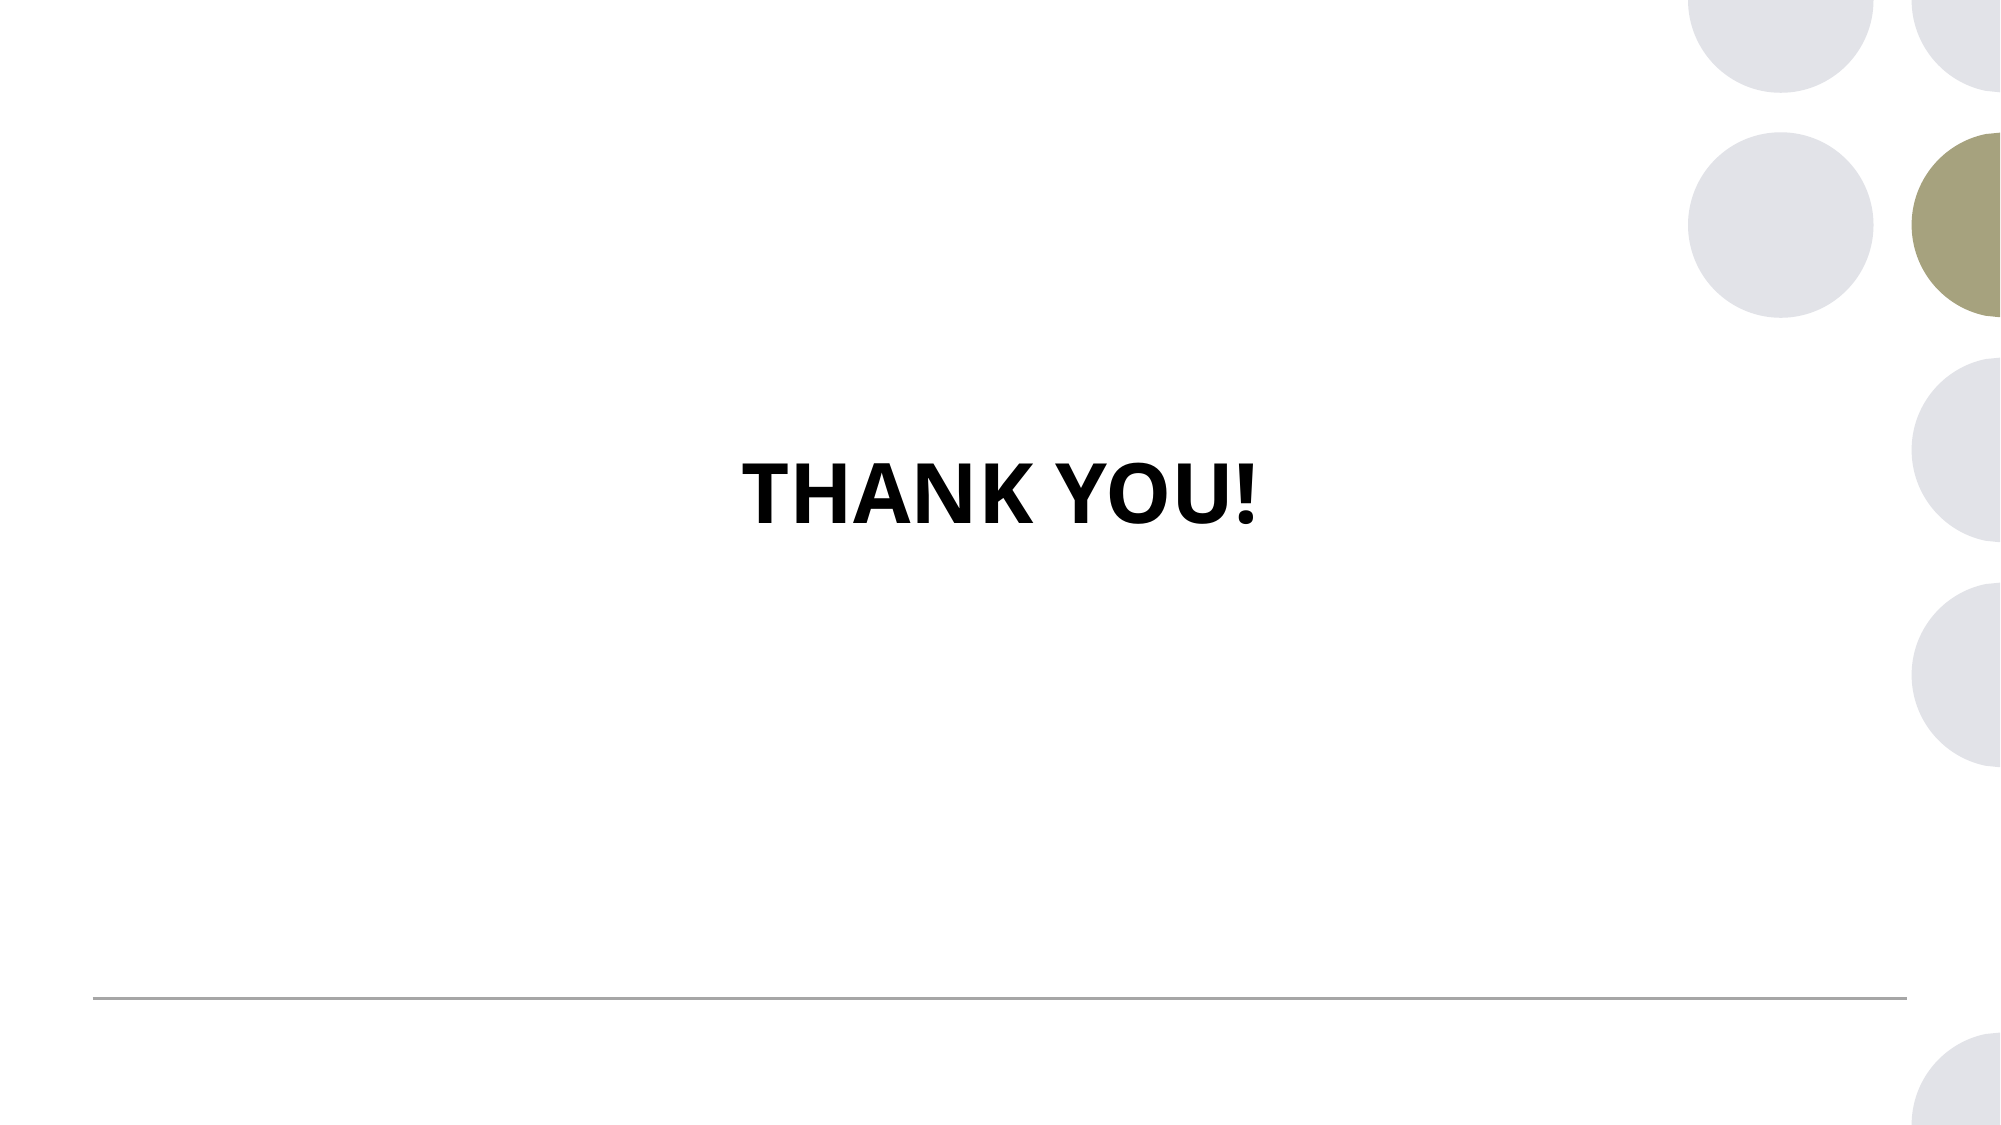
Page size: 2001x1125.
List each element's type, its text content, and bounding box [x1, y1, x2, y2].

title THANK YOU! [398, 432, 1602, 642]
